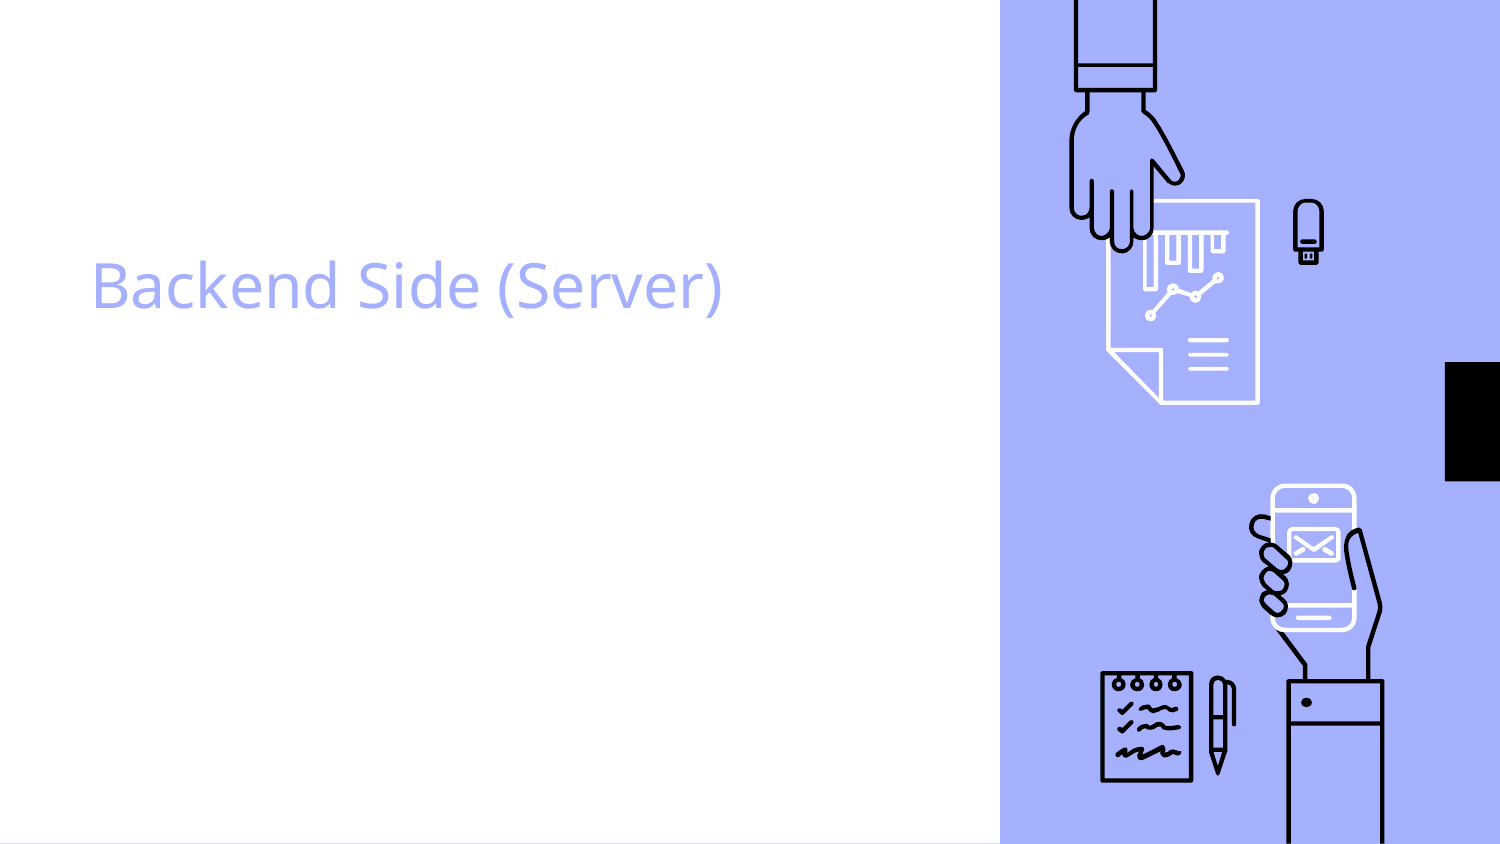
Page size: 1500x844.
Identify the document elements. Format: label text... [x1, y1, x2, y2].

title Backend Side (Server) [75, 195, 918, 336]
